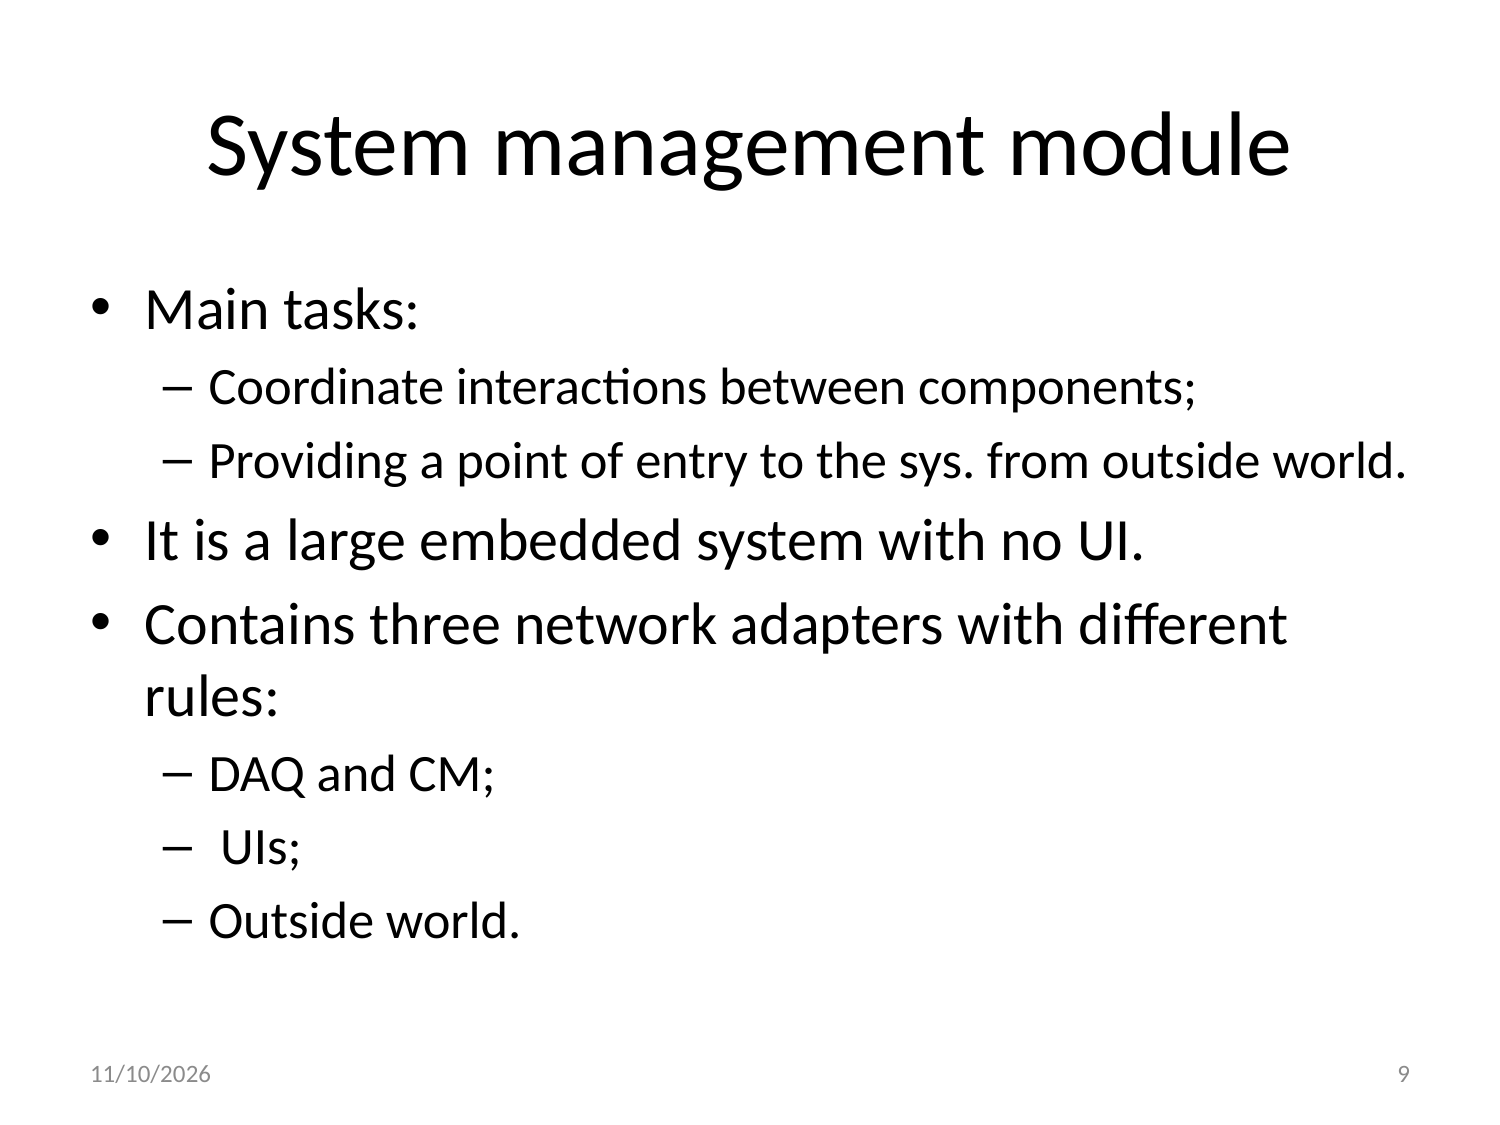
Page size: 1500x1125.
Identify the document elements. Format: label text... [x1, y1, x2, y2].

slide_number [75, 1042, 425, 1103]
title System management module [75, 45, 1425, 233]
list Main tasks: Coordinate interactions between components; Providing a point of entry to the sys. from outside world. It is a large embedded system with no UI. Contains three network adapters with different rules: DAQ and CM; UIs; Outside world. [75, 262, 1425, 1005]
slide_number 9 [1074, 1042, 1425, 1103]
